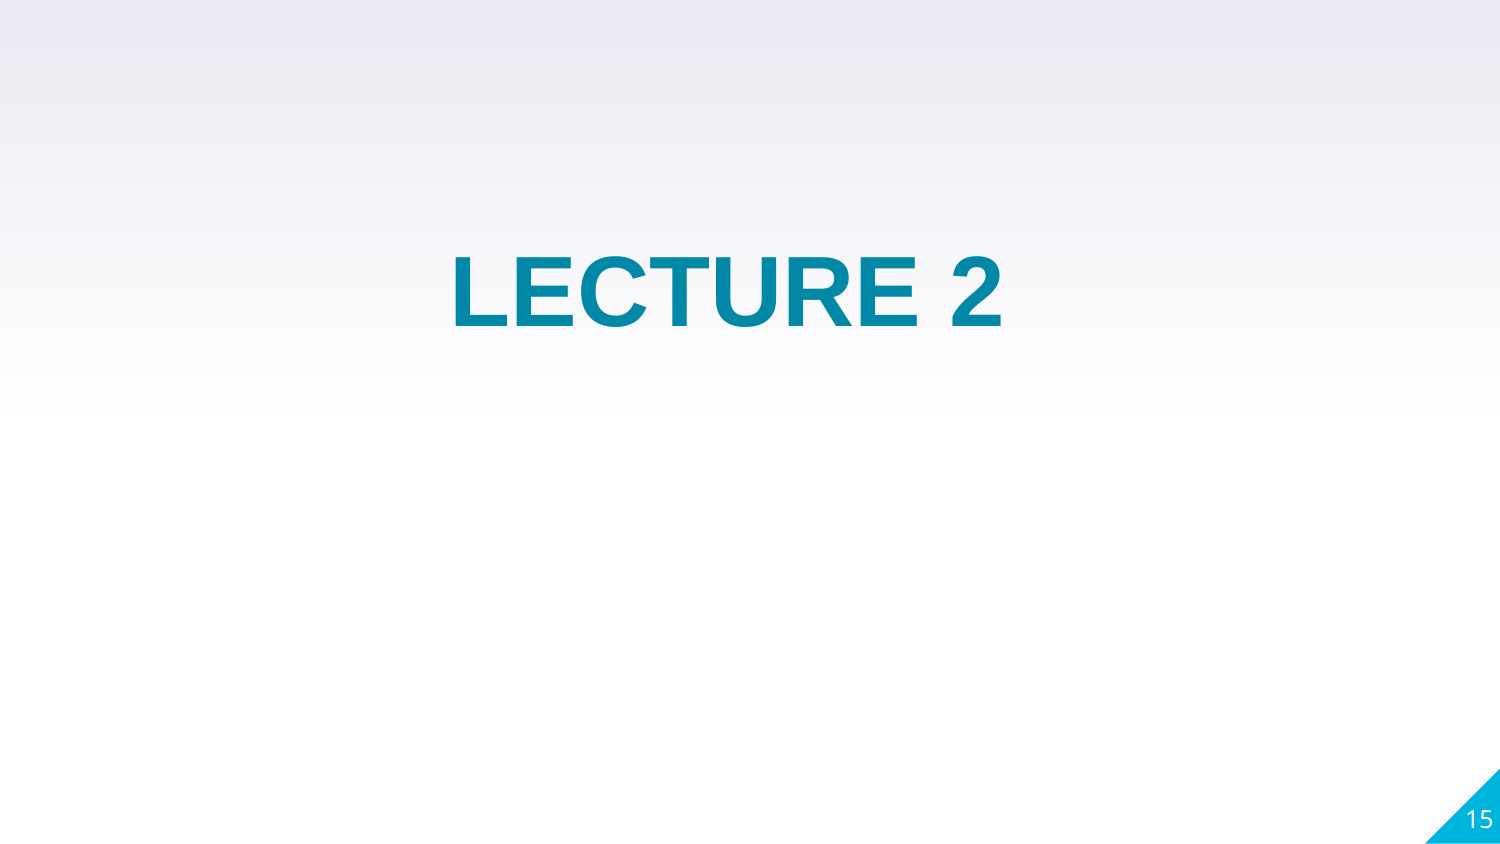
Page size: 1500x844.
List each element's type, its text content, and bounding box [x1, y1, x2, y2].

slide_number 15 [1418, 760, 1494, 838]
text_box LECTURE 2 [209, 218, 1246, 354]
